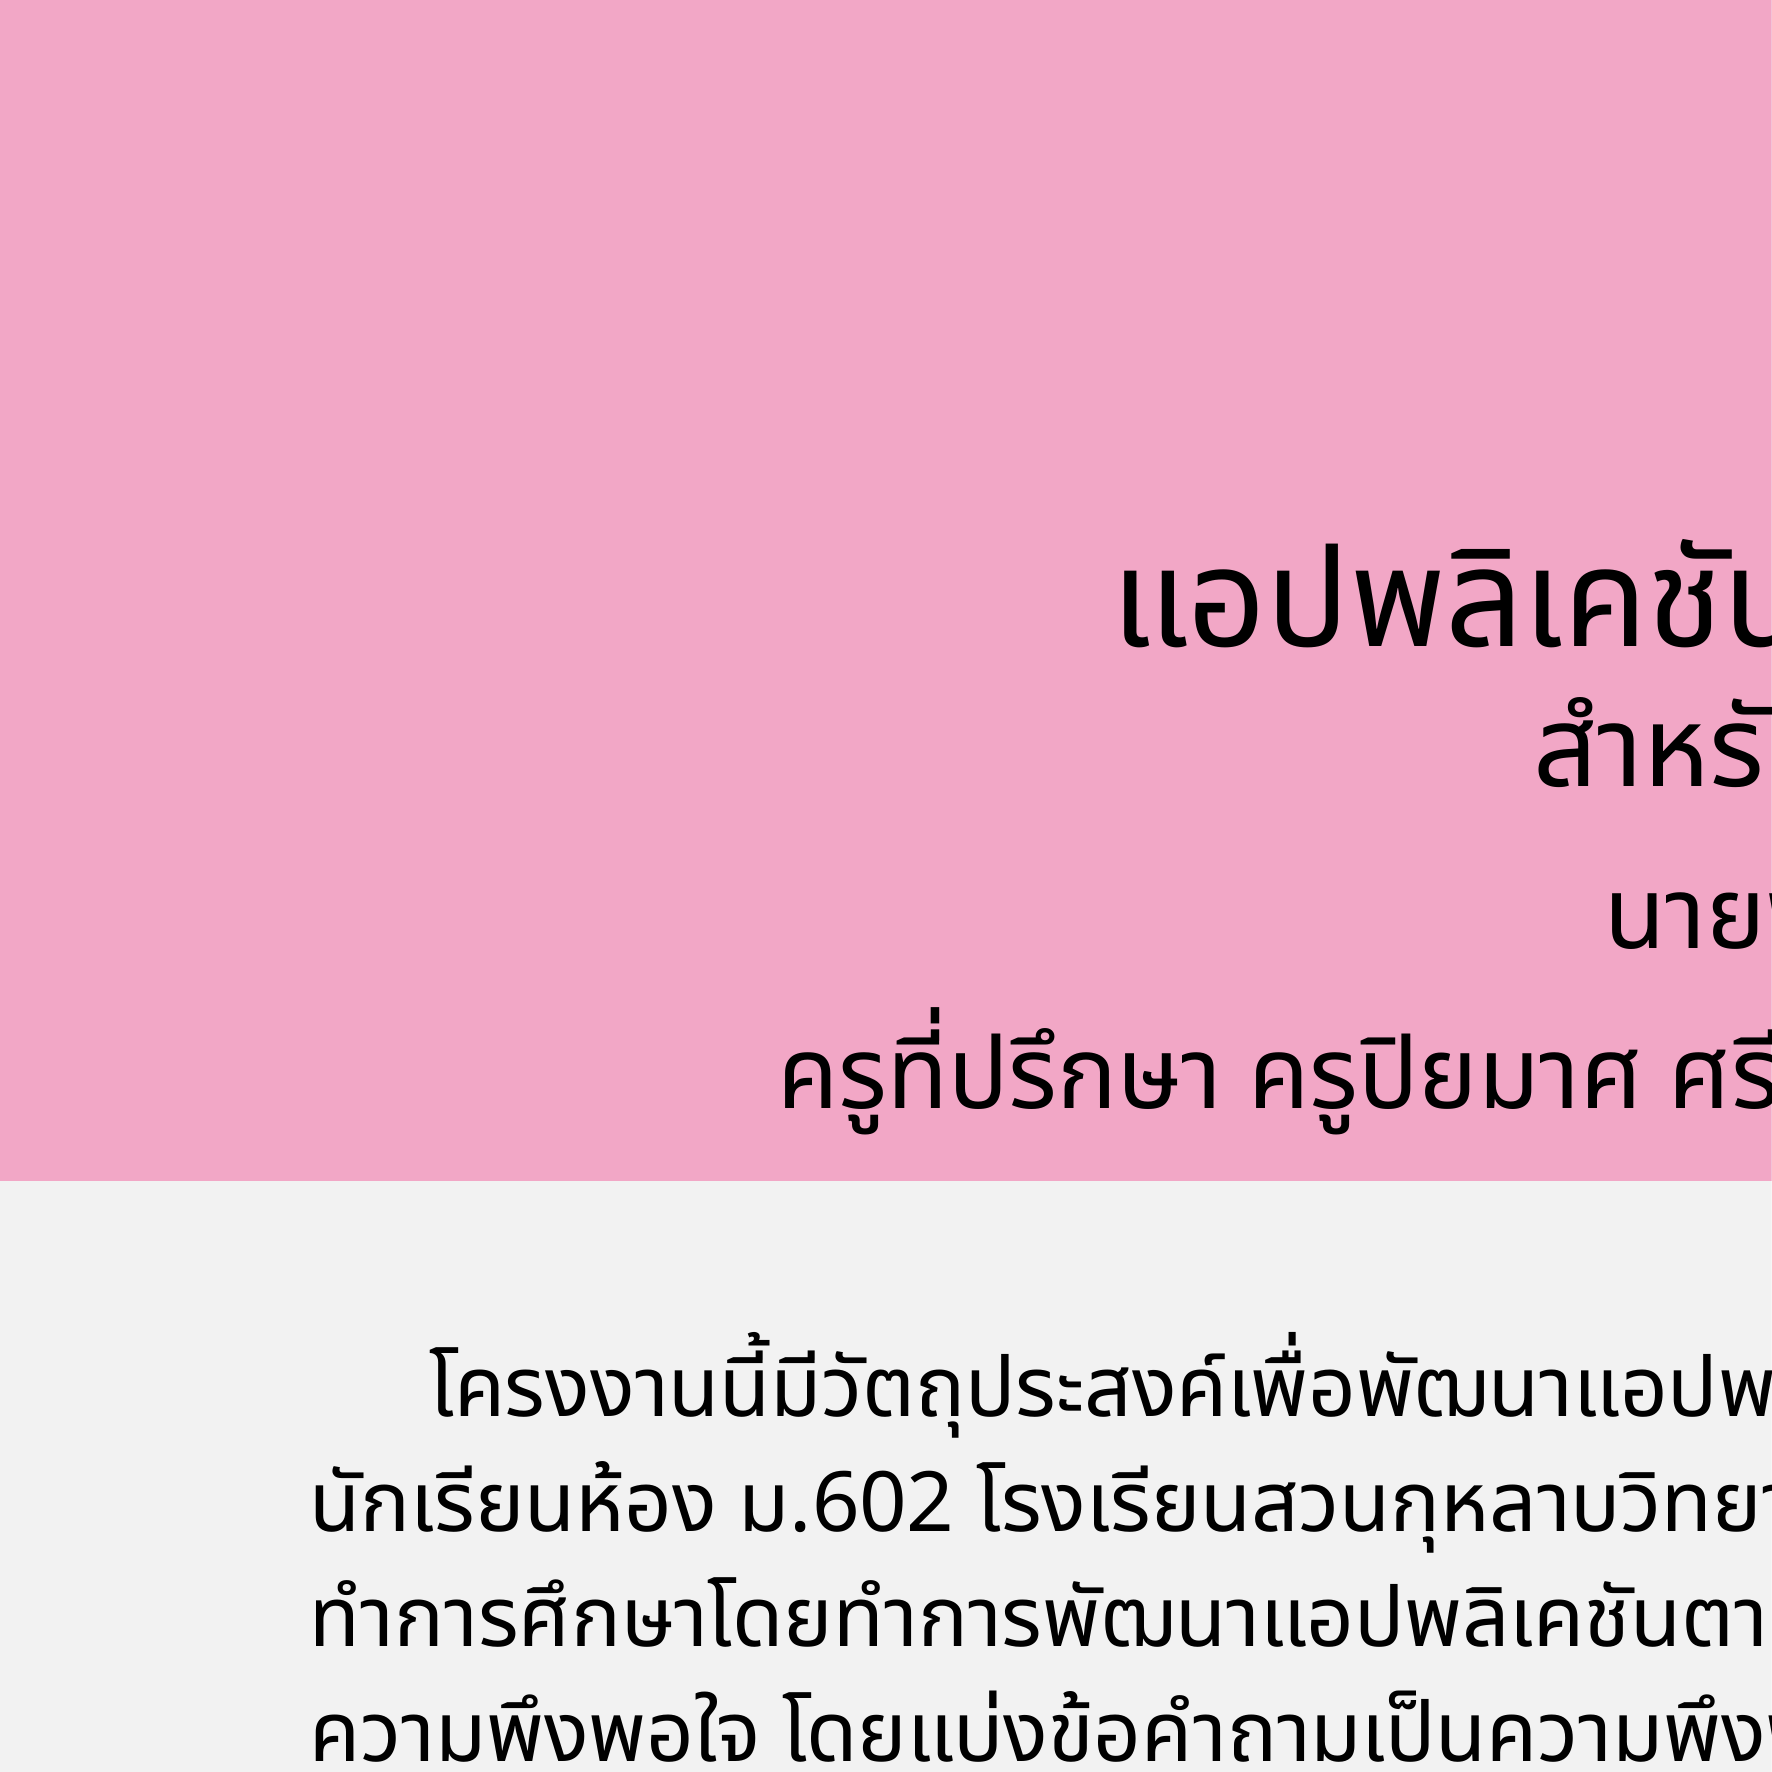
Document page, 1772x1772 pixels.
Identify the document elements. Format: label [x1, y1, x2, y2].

text_box [0, 0, 1772, 1772]
